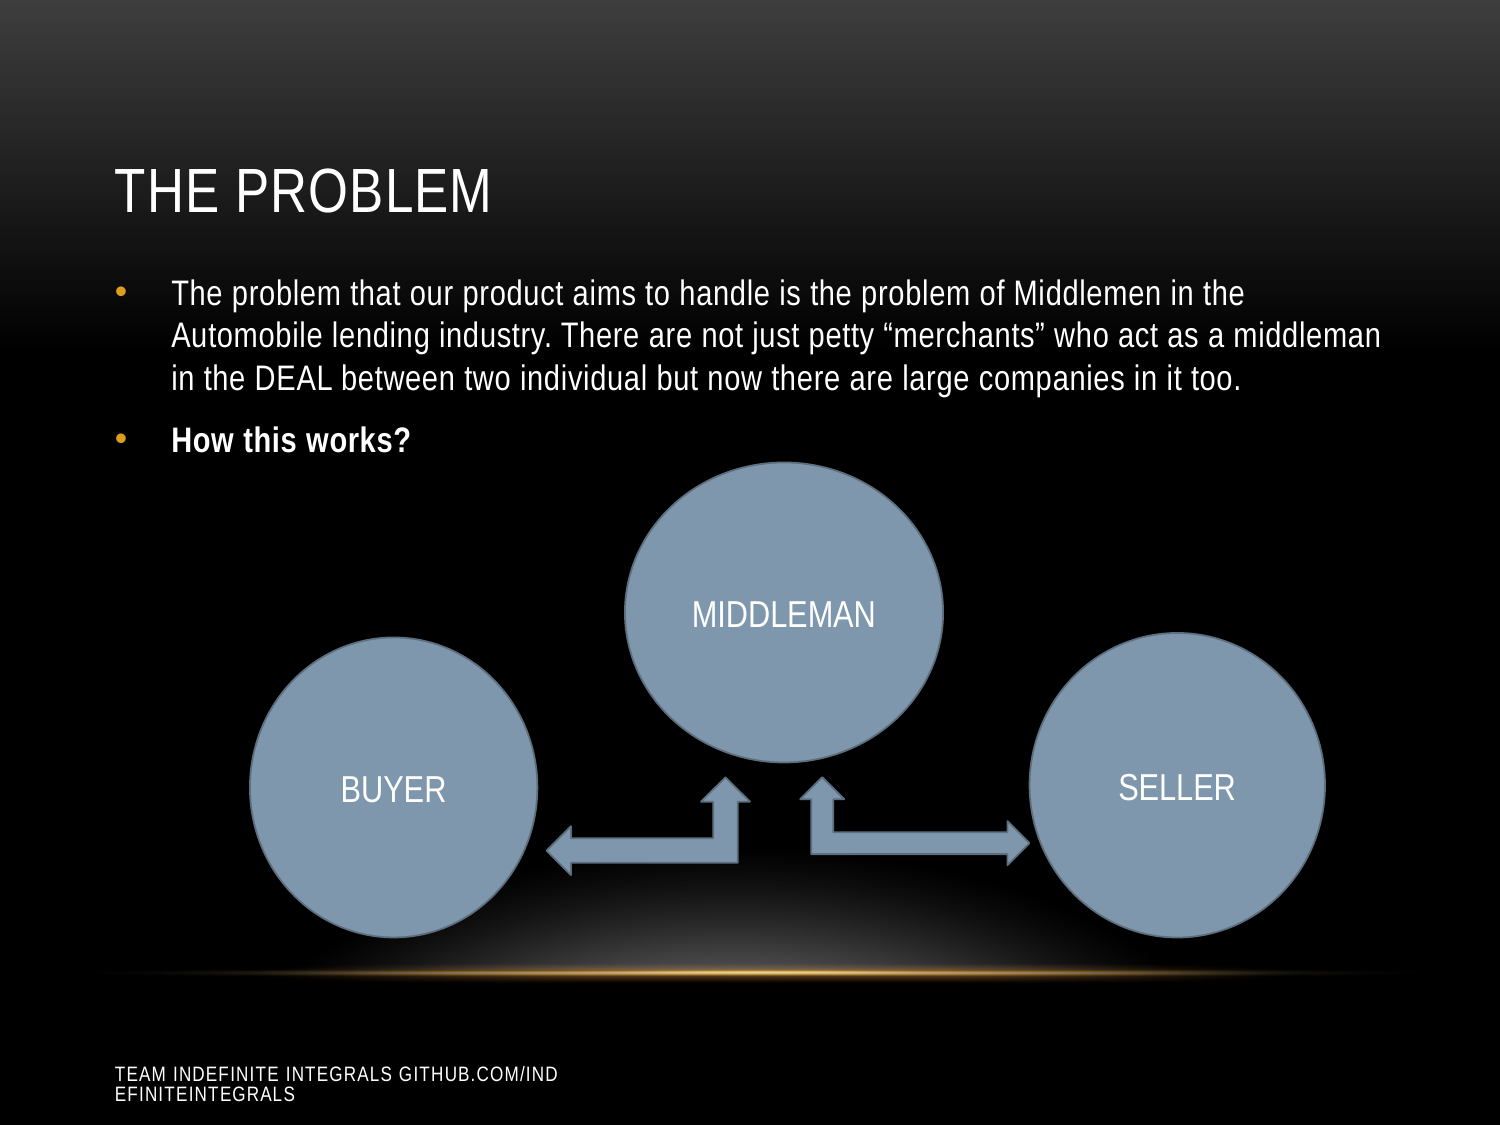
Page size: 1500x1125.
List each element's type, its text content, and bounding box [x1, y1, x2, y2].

text_box [545, 776, 751, 876]
picture [0, 0, 1500, 1125]
list The problem that our product aims to handle is the problem of Middlemen in the Automobile lending industry. There are not just petty “merchants” who act as a middleman in the DEAL between two individual but now there are large companies in it too. How this works? [99, 262, 1400, 938]
text_box BUYER [249, 636, 539, 939]
footer Team Indefinite Integrals github.com/IndefiniteIntegrals [99, 1042, 575, 1103]
text_box SELLER [1028, 632, 1326, 939]
text_box [799, 776, 1031, 866]
title The problem [99, 45, 1400, 233]
text_box MIDDLEMAN [624, 461, 944, 764]
